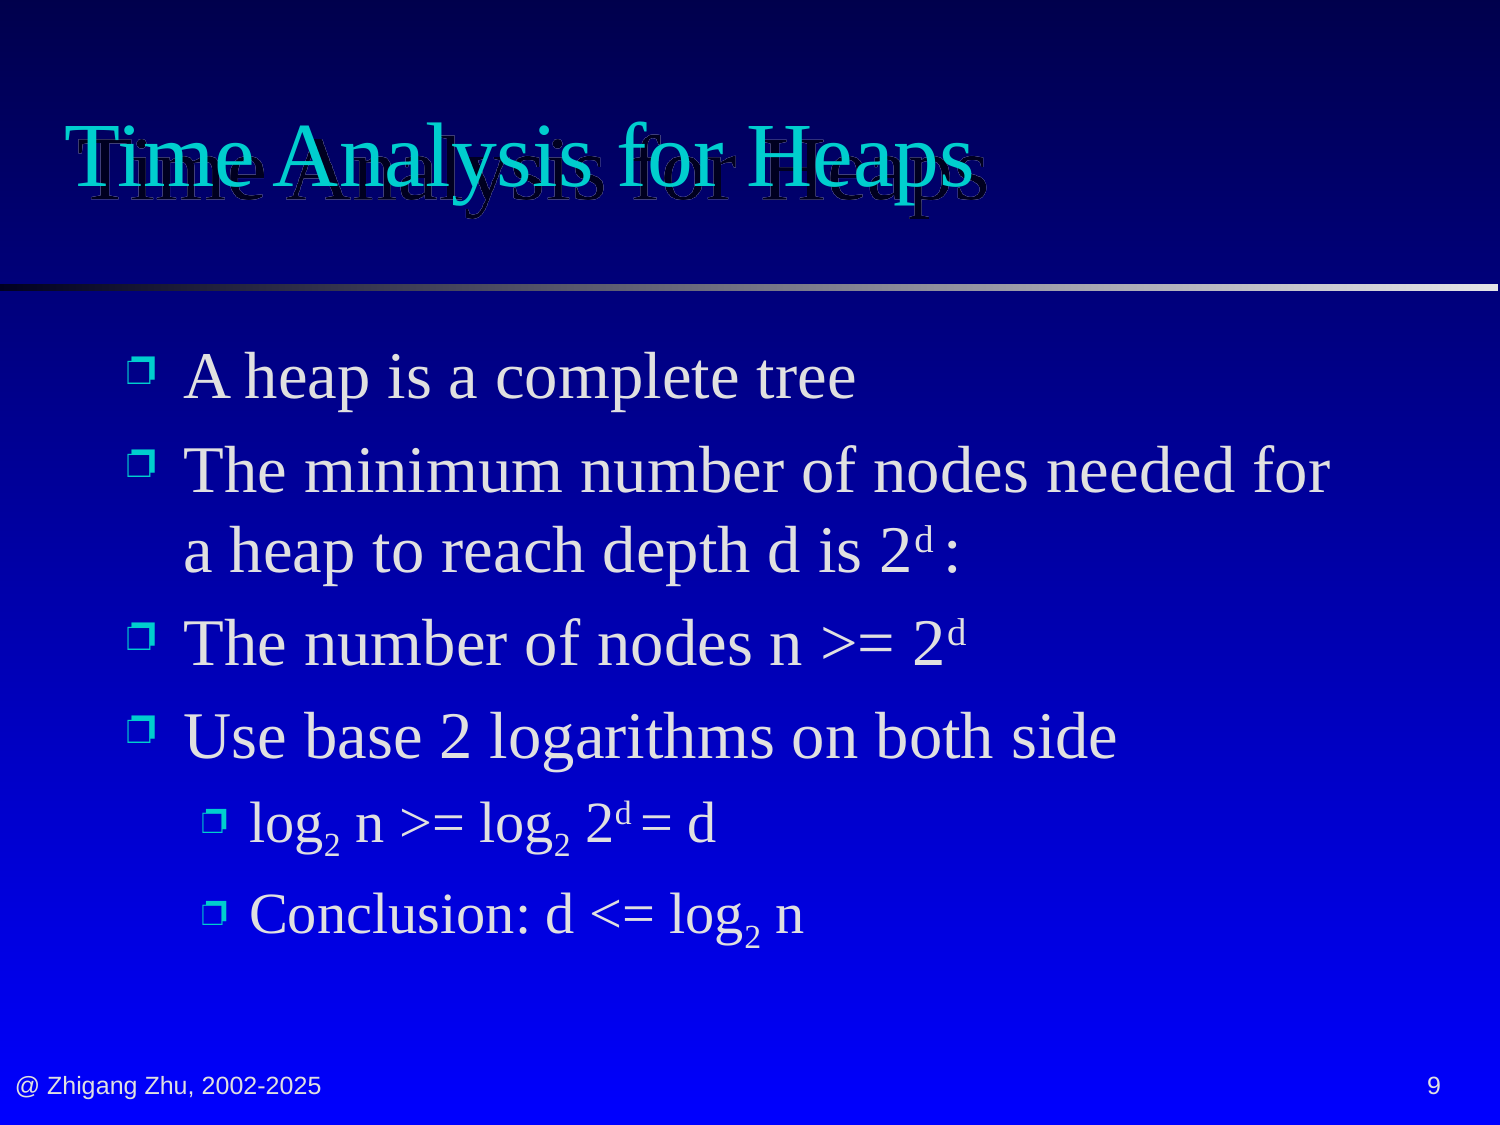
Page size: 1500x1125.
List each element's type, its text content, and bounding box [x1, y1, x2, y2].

title Time Analysis for Heaps [49, 55, 1326, 245]
list A heap is a complete tree The minimum number of nodes needed for a heap to reach depth d is 2d : The number of nodes n >= 2d Use base 2 logarithms on both side log2 n >= log2 2d = d Conclusion: d <= log2 n [111, 324, 1388, 1001]
